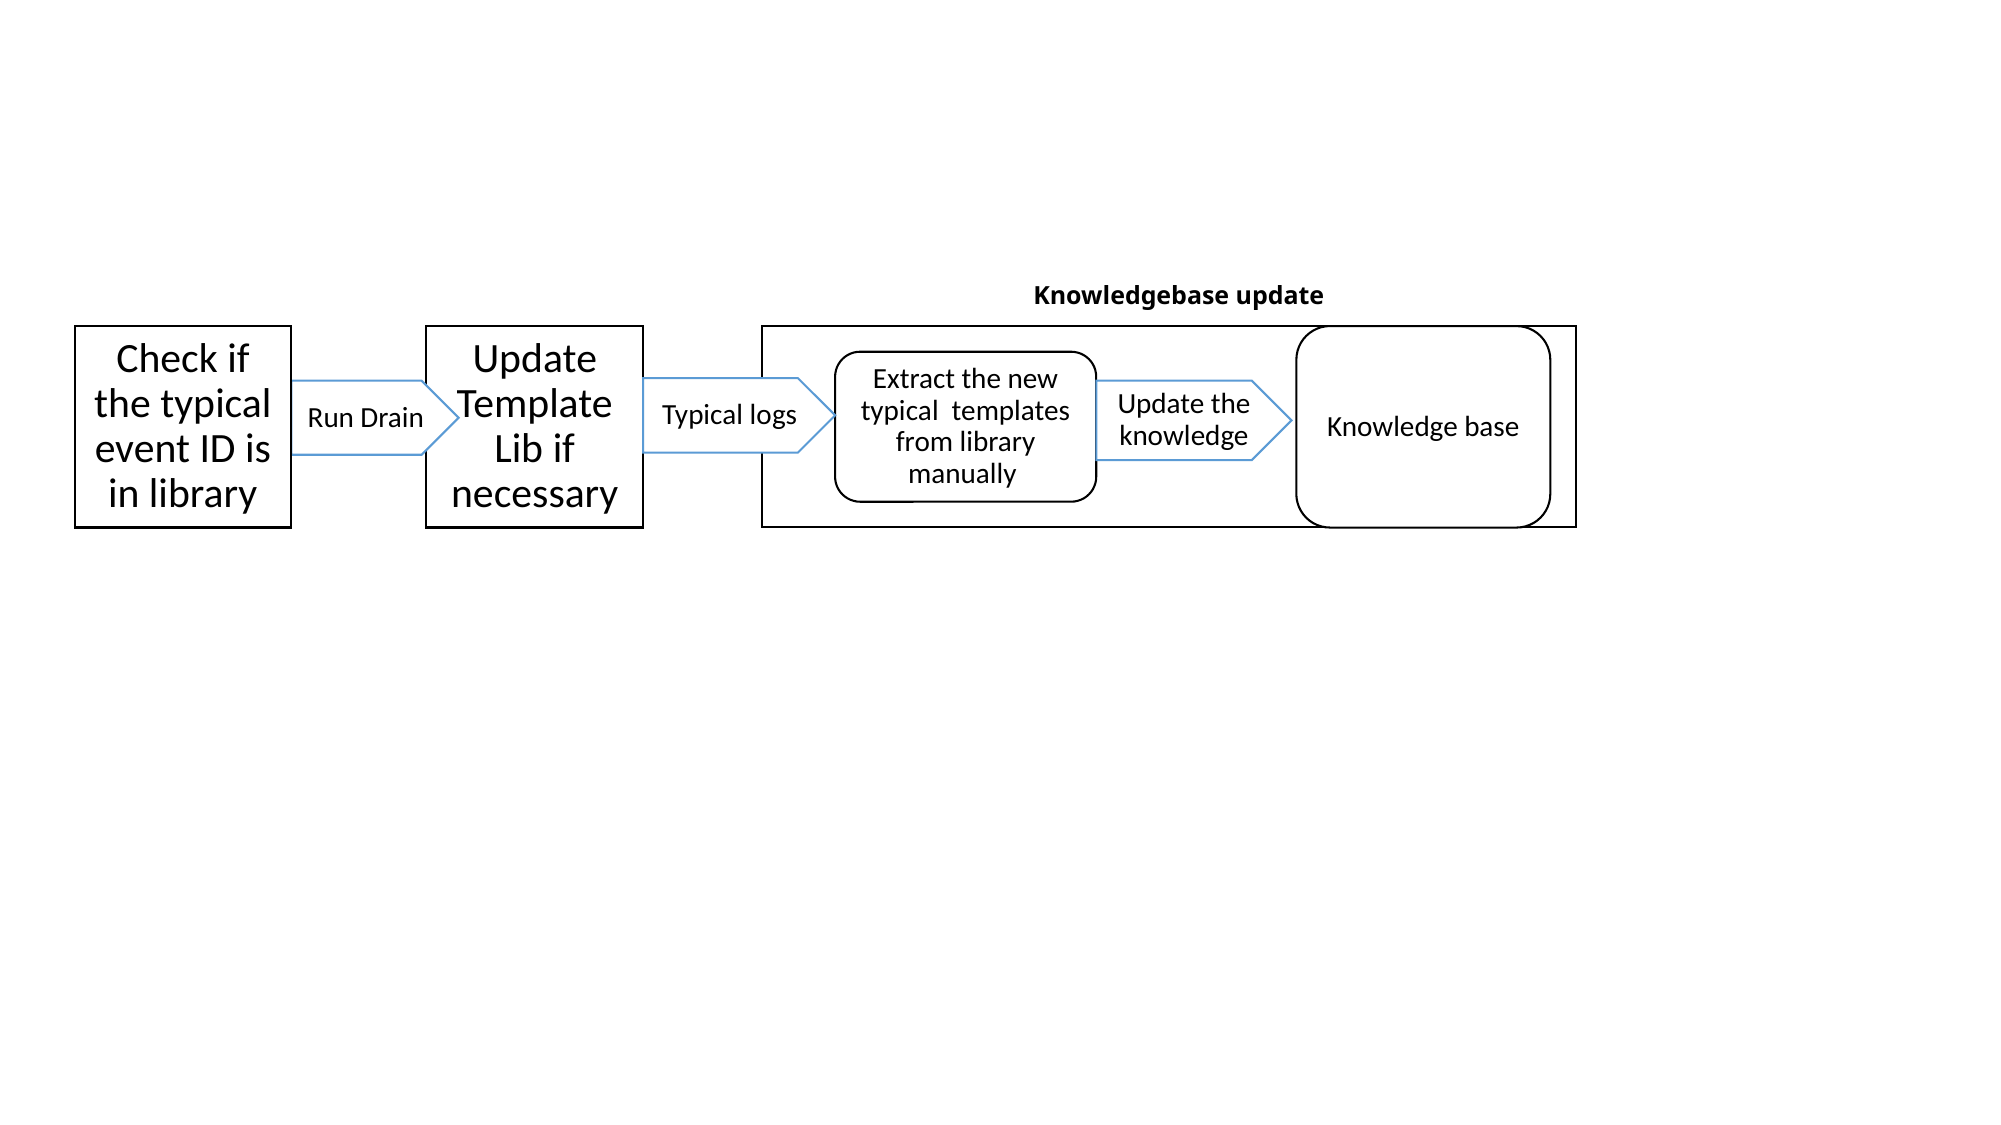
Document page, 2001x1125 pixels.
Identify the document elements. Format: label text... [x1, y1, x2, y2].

text_box Update the knowledge [1095, 379, 1293, 462]
text_box Extract the new typical templates from library manually [834, 350, 1098, 503]
text_box Typical logs [642, 377, 837, 454]
text_box Knowledge base [1295, 325, 1552, 529]
text_box [1525, 325, 1577, 528]
text_box Check if the typical event ID is in library [74, 325, 292, 529]
text_box Update Template Lib if necessary [425, 325, 644, 529]
text_box [761, 325, 1322, 528]
text_box Knowledgebase update [1016, 283, 1342, 310]
text_box Run Drain [292, 379, 461, 456]
